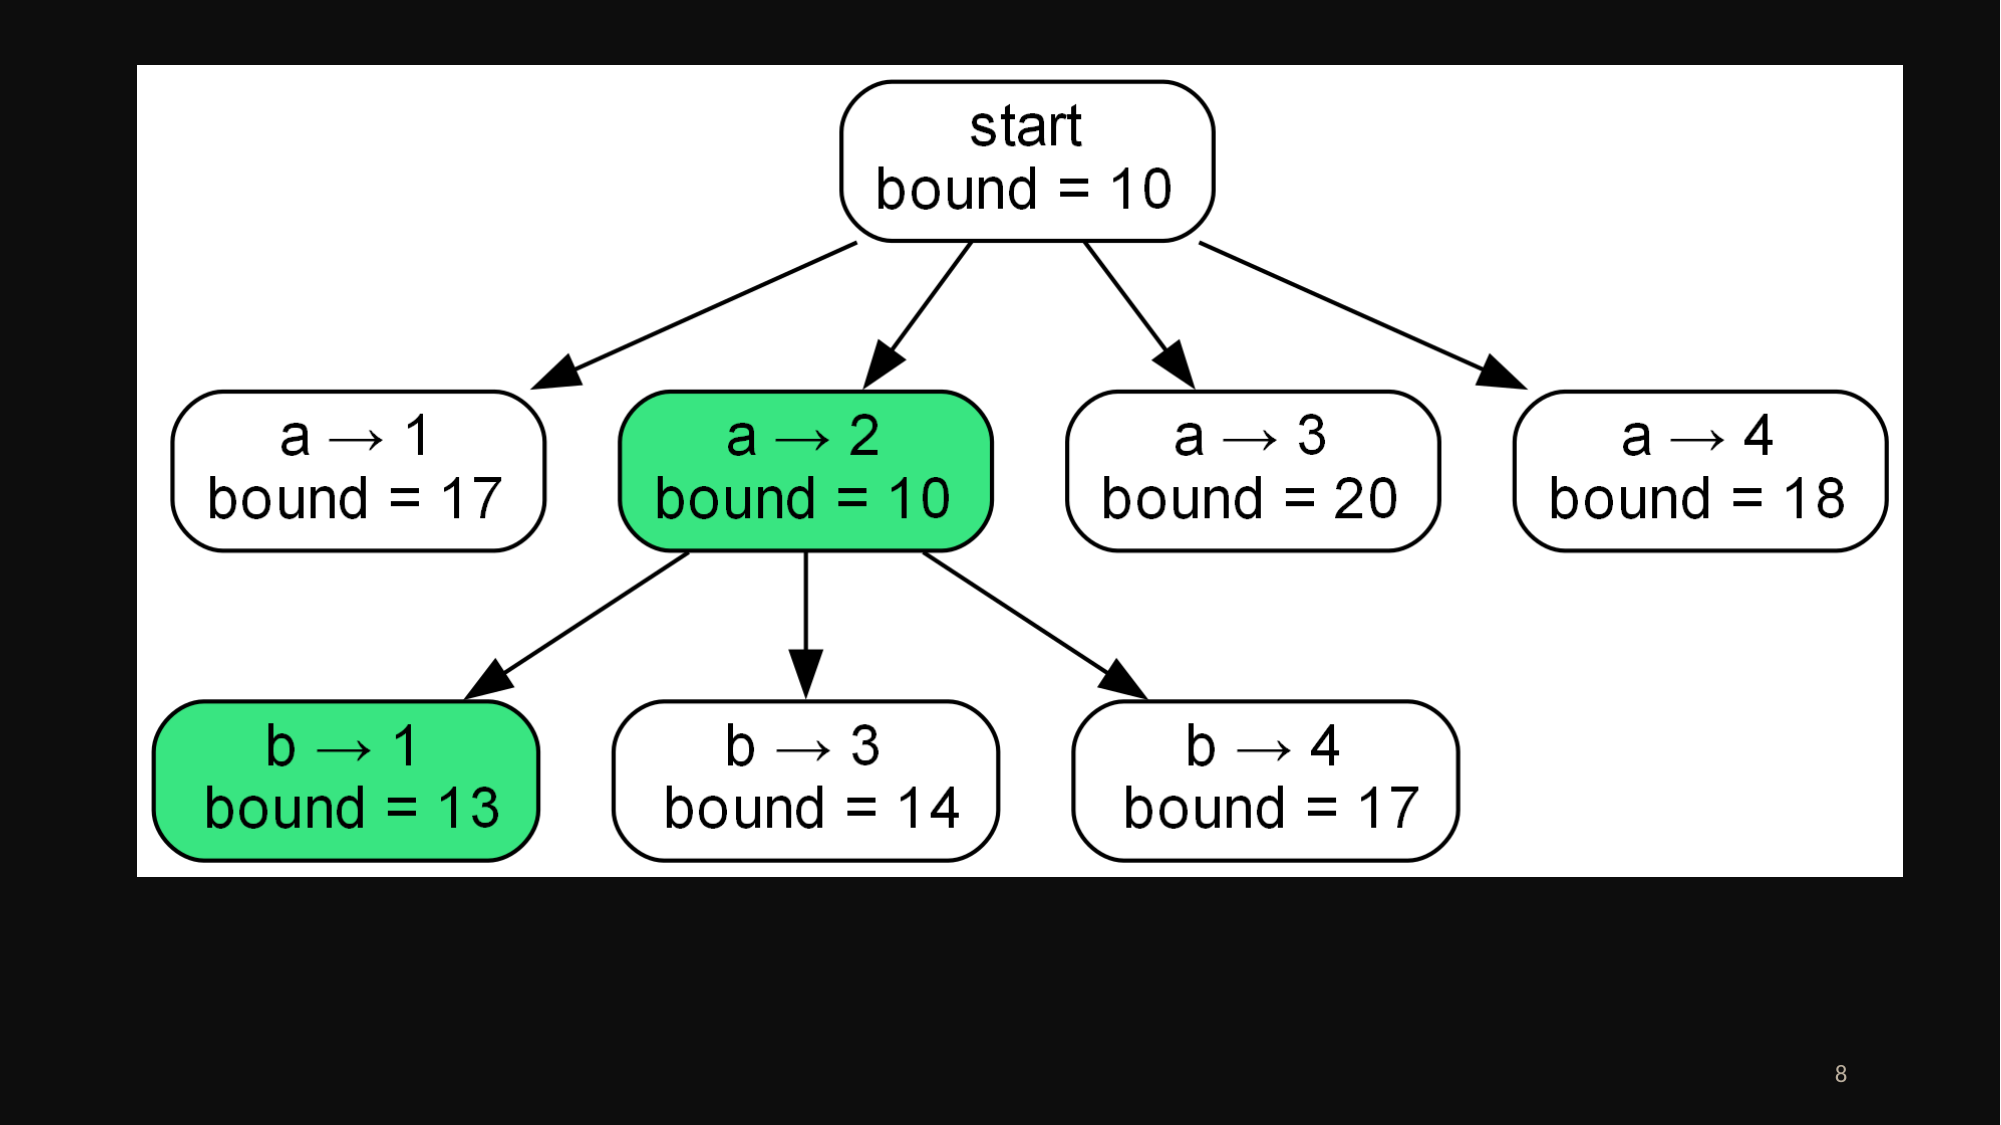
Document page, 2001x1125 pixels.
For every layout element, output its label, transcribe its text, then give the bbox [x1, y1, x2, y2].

picture [137, 65, 1903, 877]
slide_number 8 [1412, 1042, 1863, 1103]
